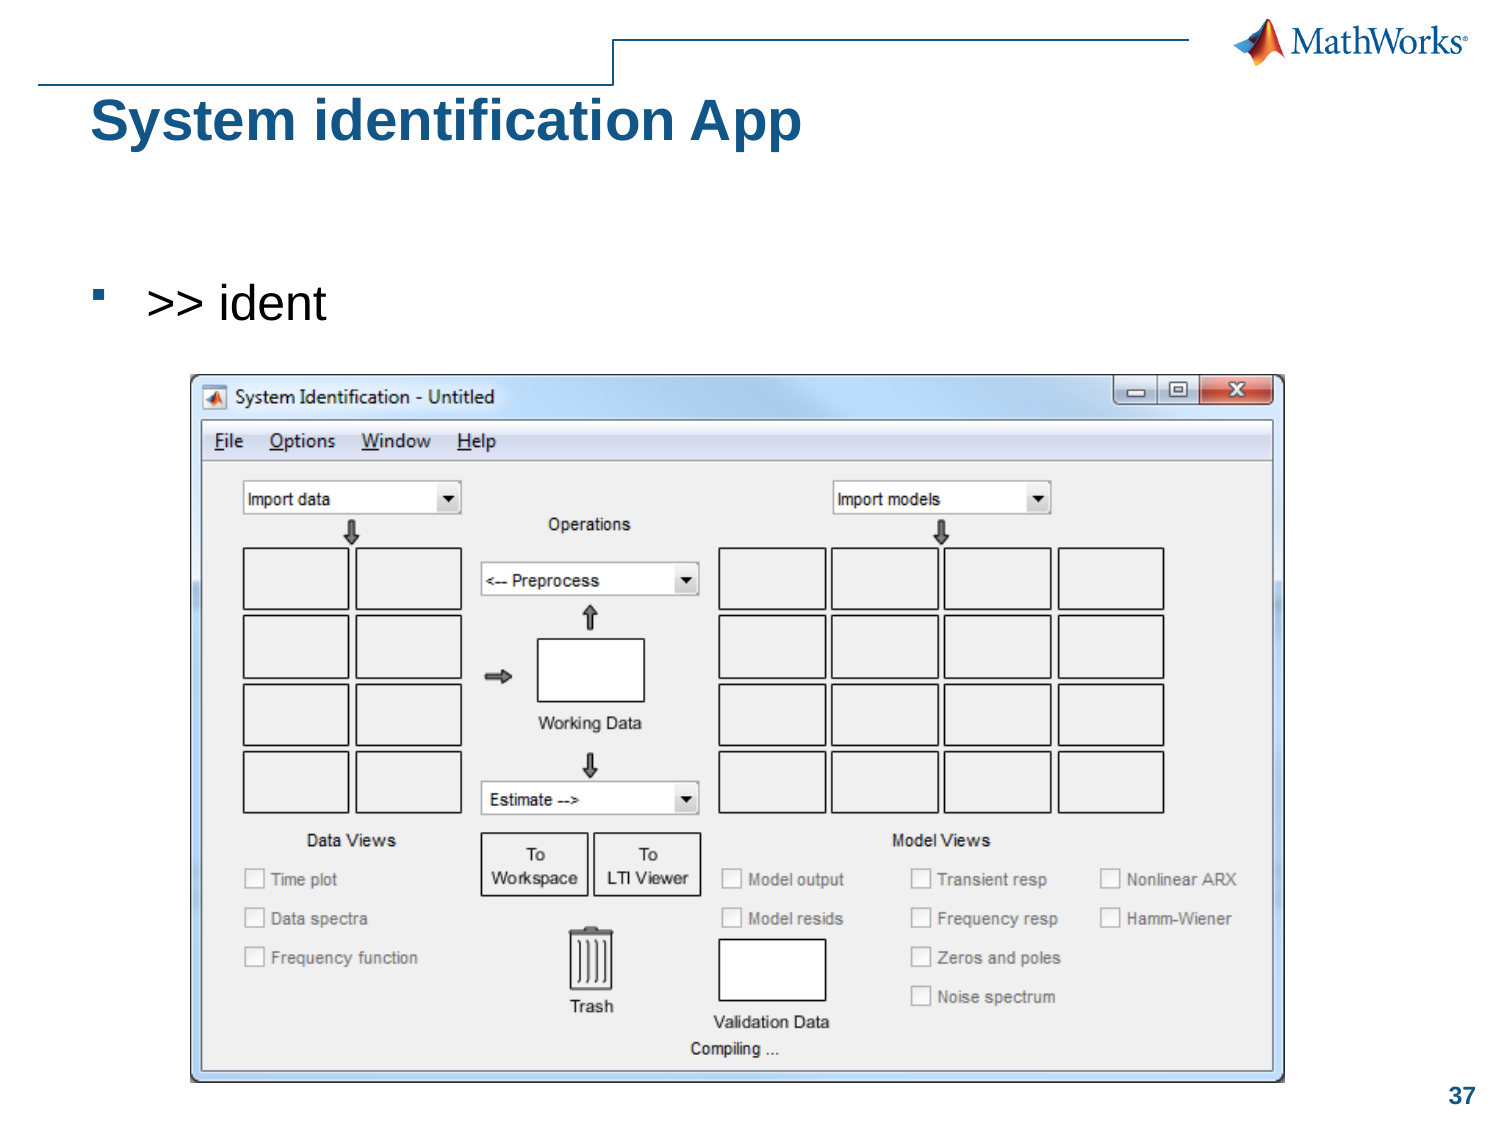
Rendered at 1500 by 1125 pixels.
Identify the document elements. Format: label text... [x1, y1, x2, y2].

list >> ident [75, 262, 1400, 1025]
picture [1226, 7, 1483, 78]
title System identification App [75, 75, 1400, 238]
picture [190, 374, 1285, 1084]
